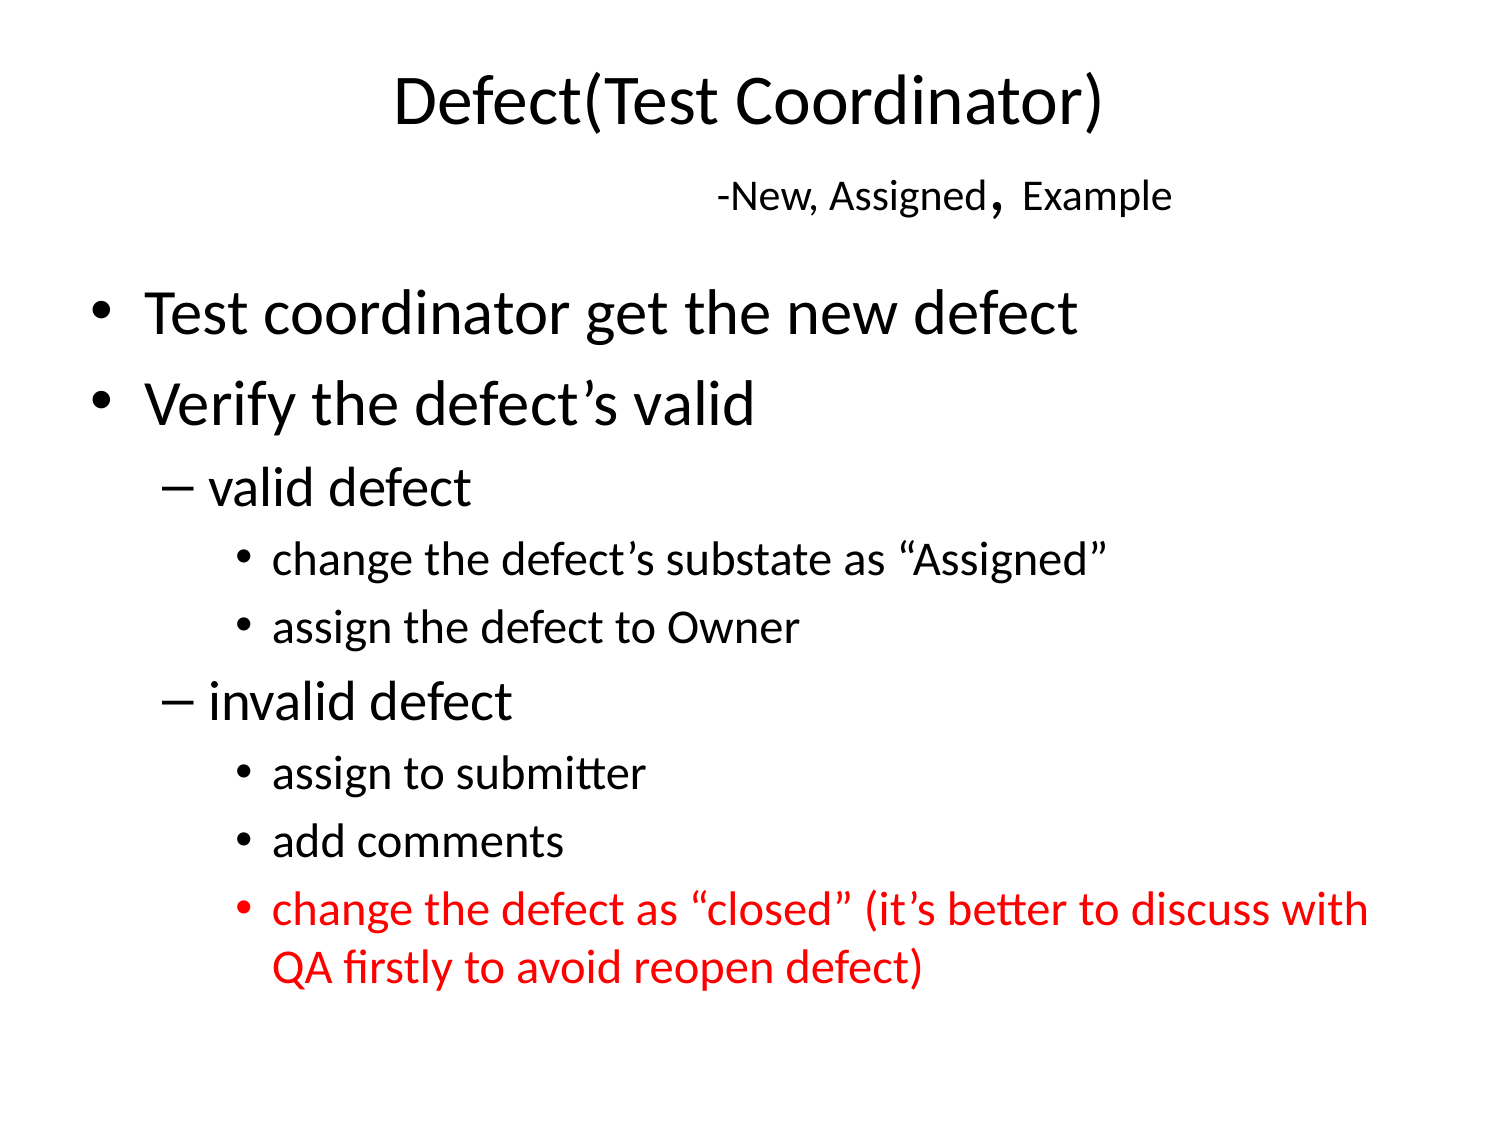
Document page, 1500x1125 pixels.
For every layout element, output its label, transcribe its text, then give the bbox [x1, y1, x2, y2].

list Test coordinator get the new defect Verify the defect’s valid valid defect change the defect’s substate as “Assigned” assign the defect to Owner invalid defect assign to submitter add comments change the defect as “closed” (it’s better to discuss with QA firstly to avoid reopen defect) [75, 262, 1425, 1005]
title Defect(Test Coordinator) -New, Assigned, Example [75, 45, 1425, 233]
